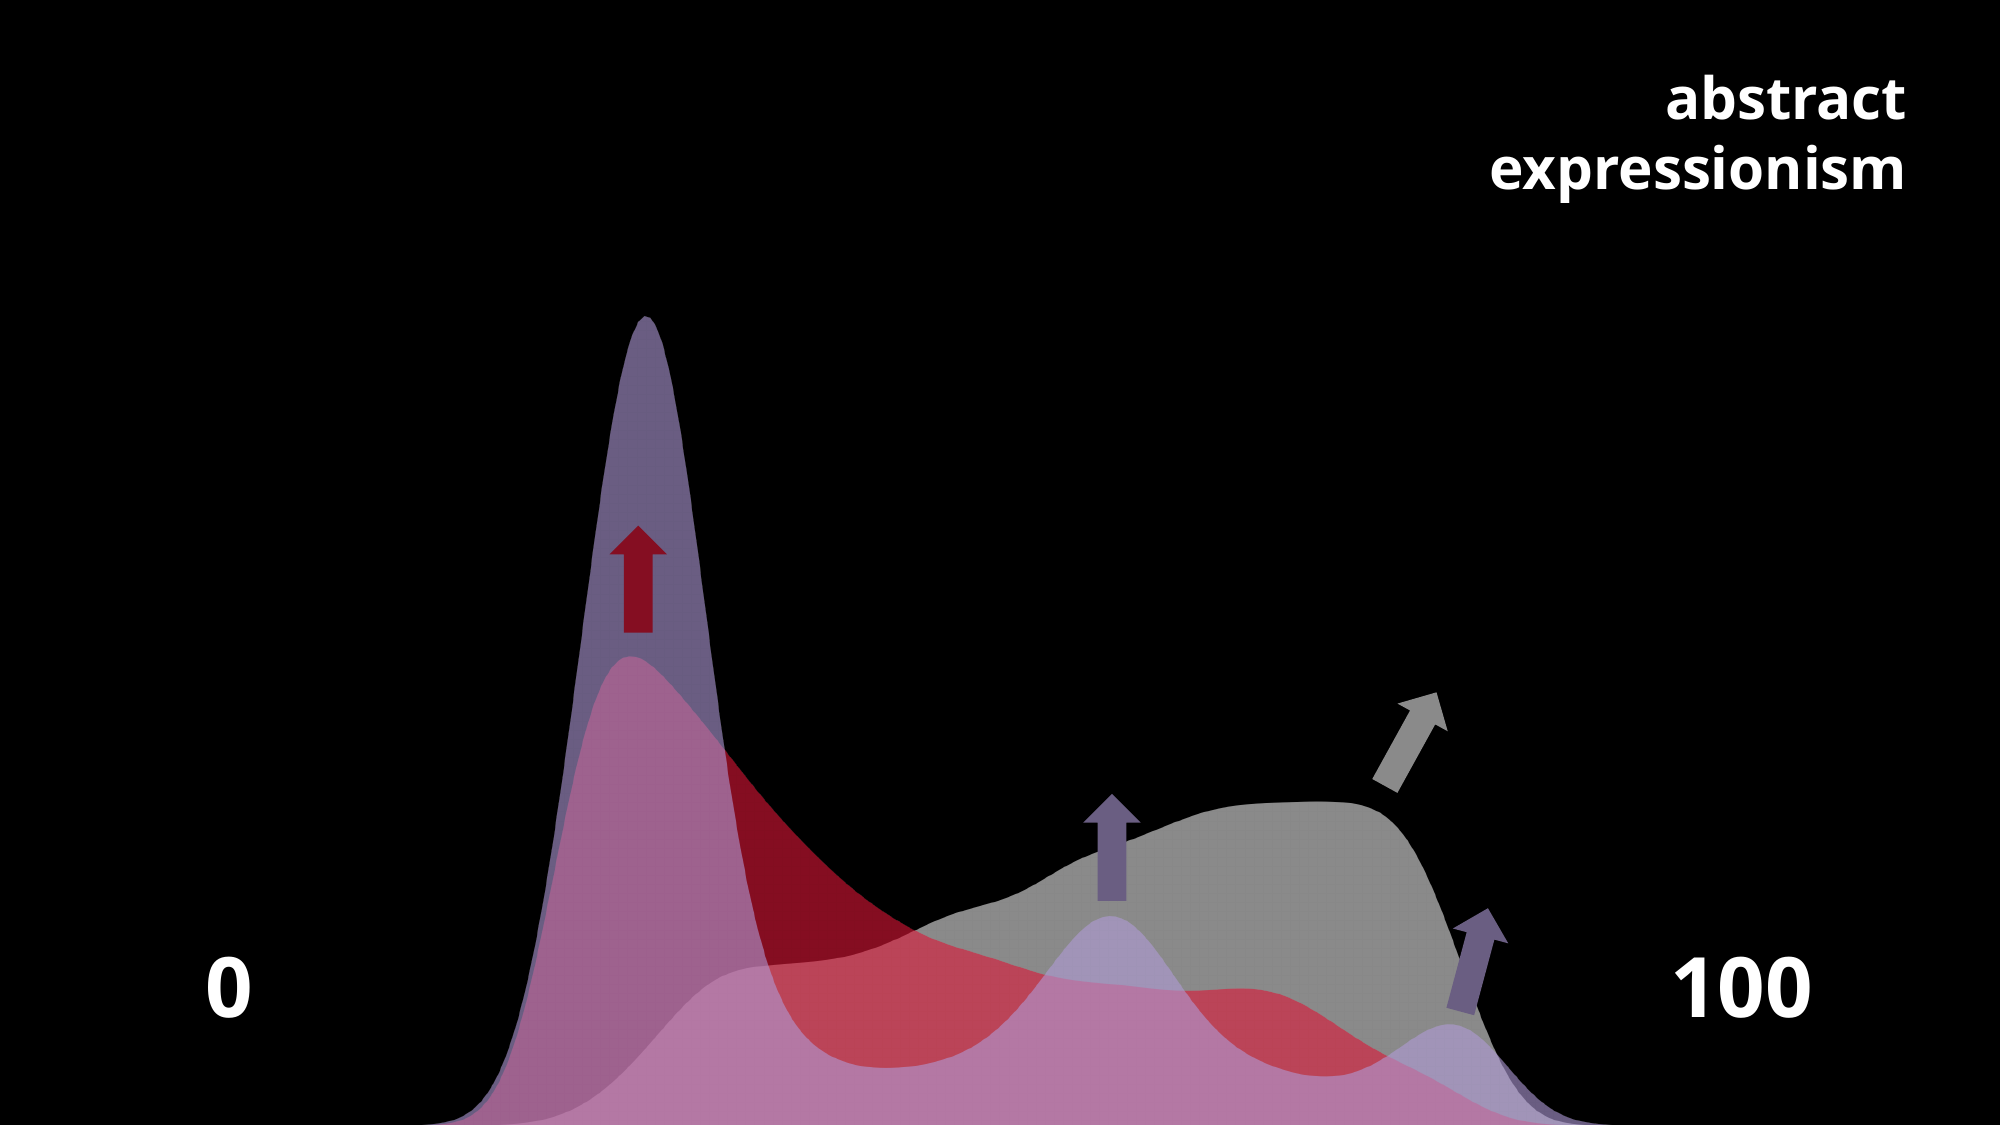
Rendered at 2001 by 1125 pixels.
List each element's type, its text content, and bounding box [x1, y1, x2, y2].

picture [147, 140, 1853, 1125]
text_box abstract expressionism [1226, 53, 1922, 209]
